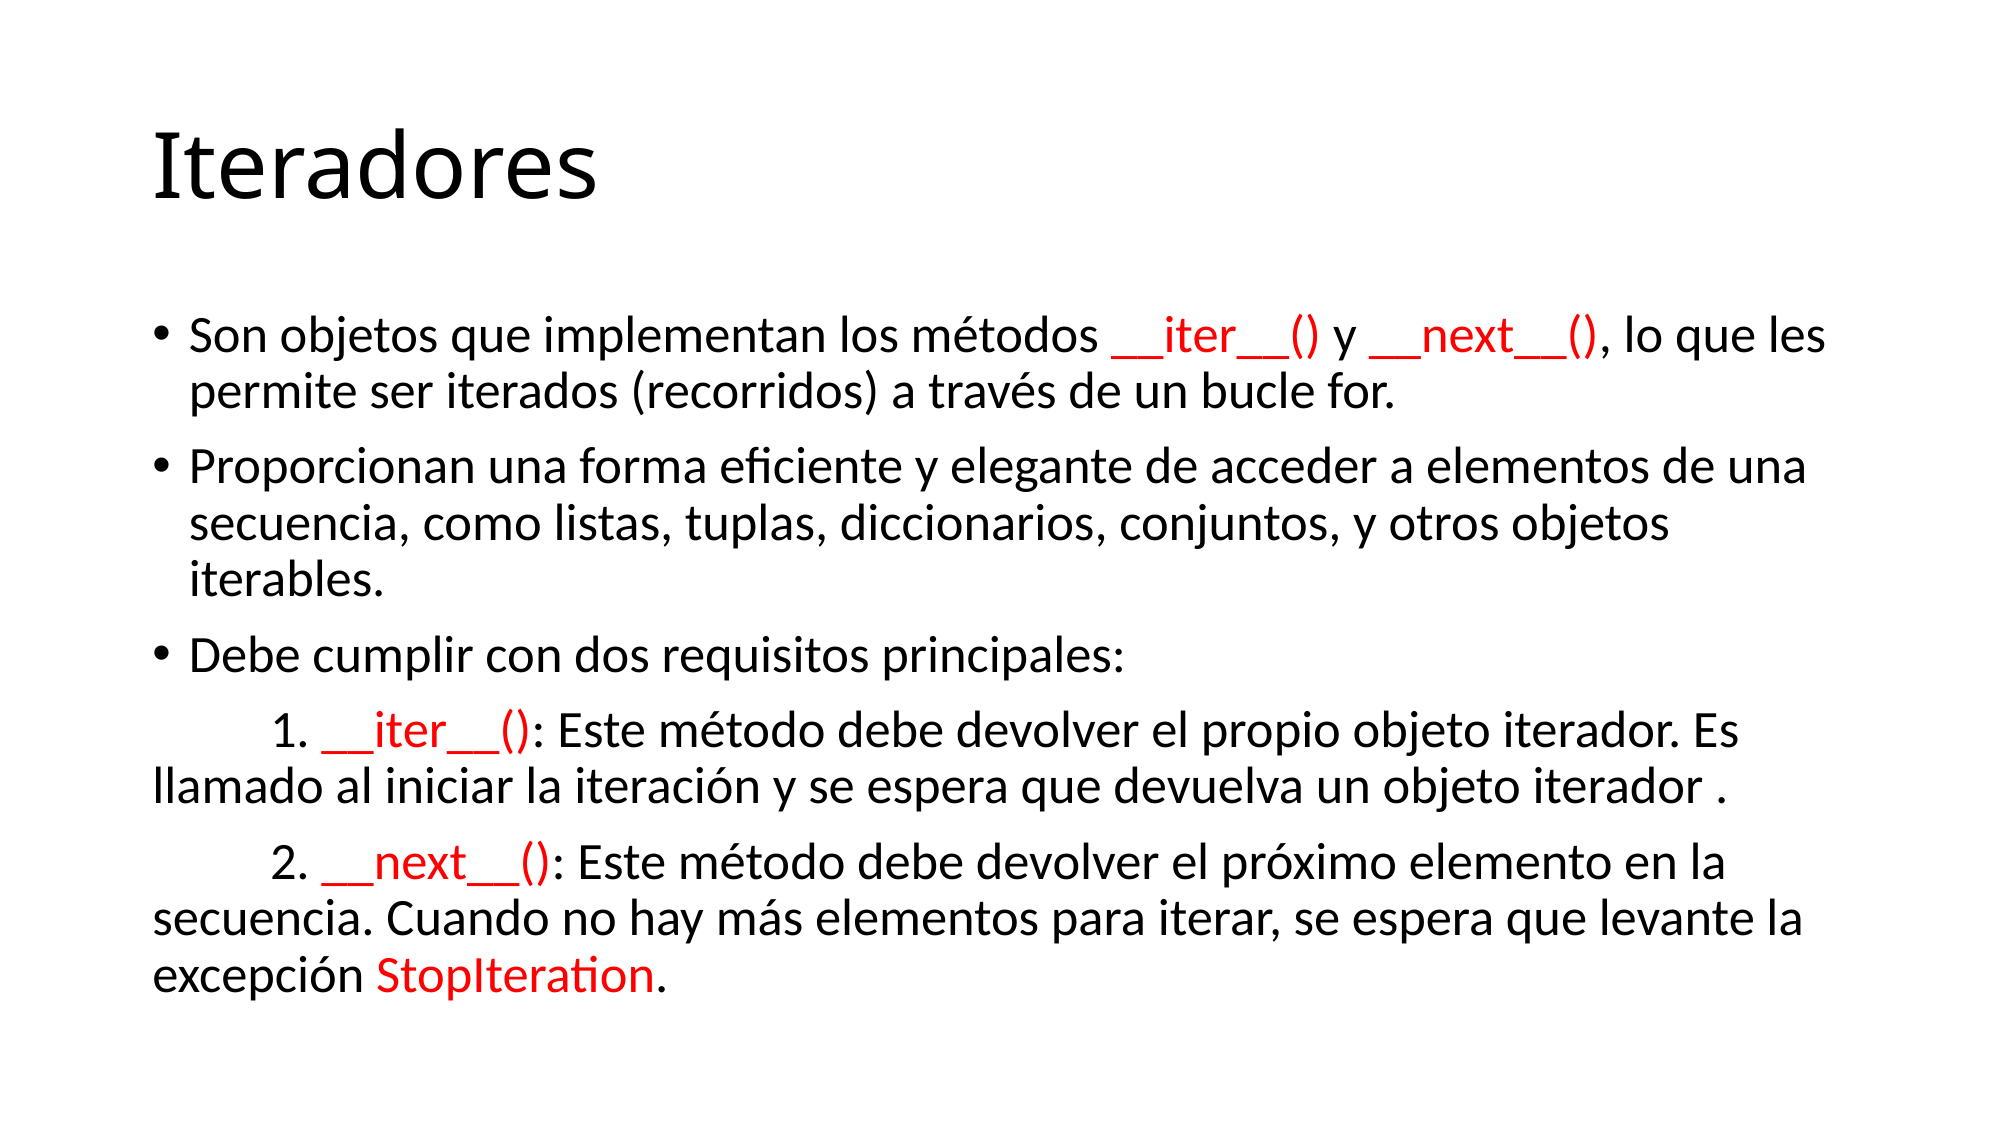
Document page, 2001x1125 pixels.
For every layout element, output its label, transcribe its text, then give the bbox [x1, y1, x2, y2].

list Son objetos que implementan los métodos __iter__() y __next__(), lo que les permite ser iterados (recorridos) a través de un bucle for. Proporcionan una forma eficiente y elegante de acceder a elementos de una secuencia, como listas, tuplas, diccionarios, conjuntos, y otros objetos iterables. Debe cumplir con dos requisitos principales: 1. __iter__(): Este método debe devolver el propio objeto iterador. Es llamado al iniciar la iteración y se espera que devuelva un objeto iterador . 2. __next__(): Este método debe devolver el próximo elemento en la secuencia. Cuando no hay más elementos para iterar, se espera que levante la excepción StopIteration. [137, 299, 1863, 1014]
title Iteradores [137, 59, 1863, 278]
